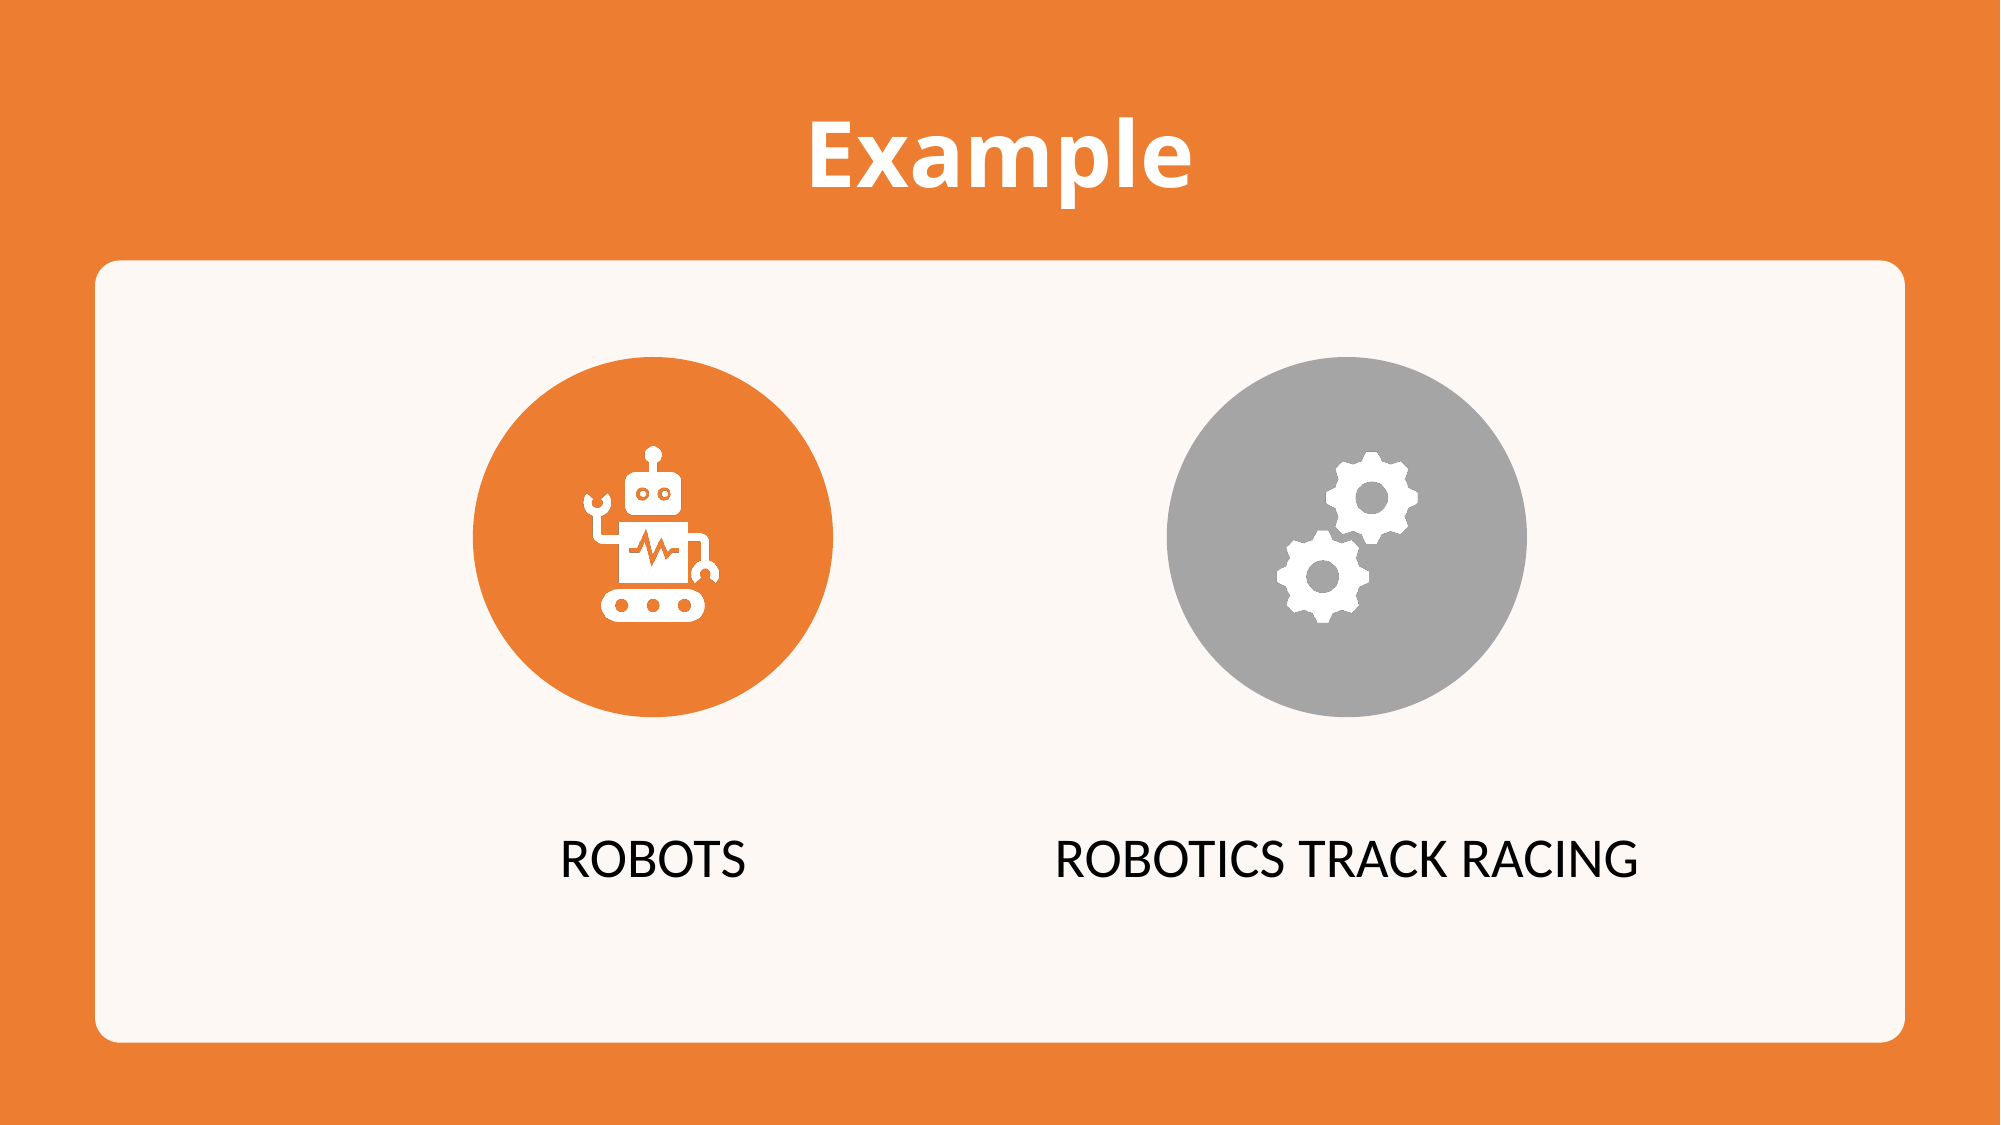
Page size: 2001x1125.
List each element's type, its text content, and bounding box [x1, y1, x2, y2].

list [137, 295, 1863, 1010]
title Example [137, 75, 1863, 241]
text_box [94, 259, 1906, 1044]
text_box [0, 0, 2000, 1125]
